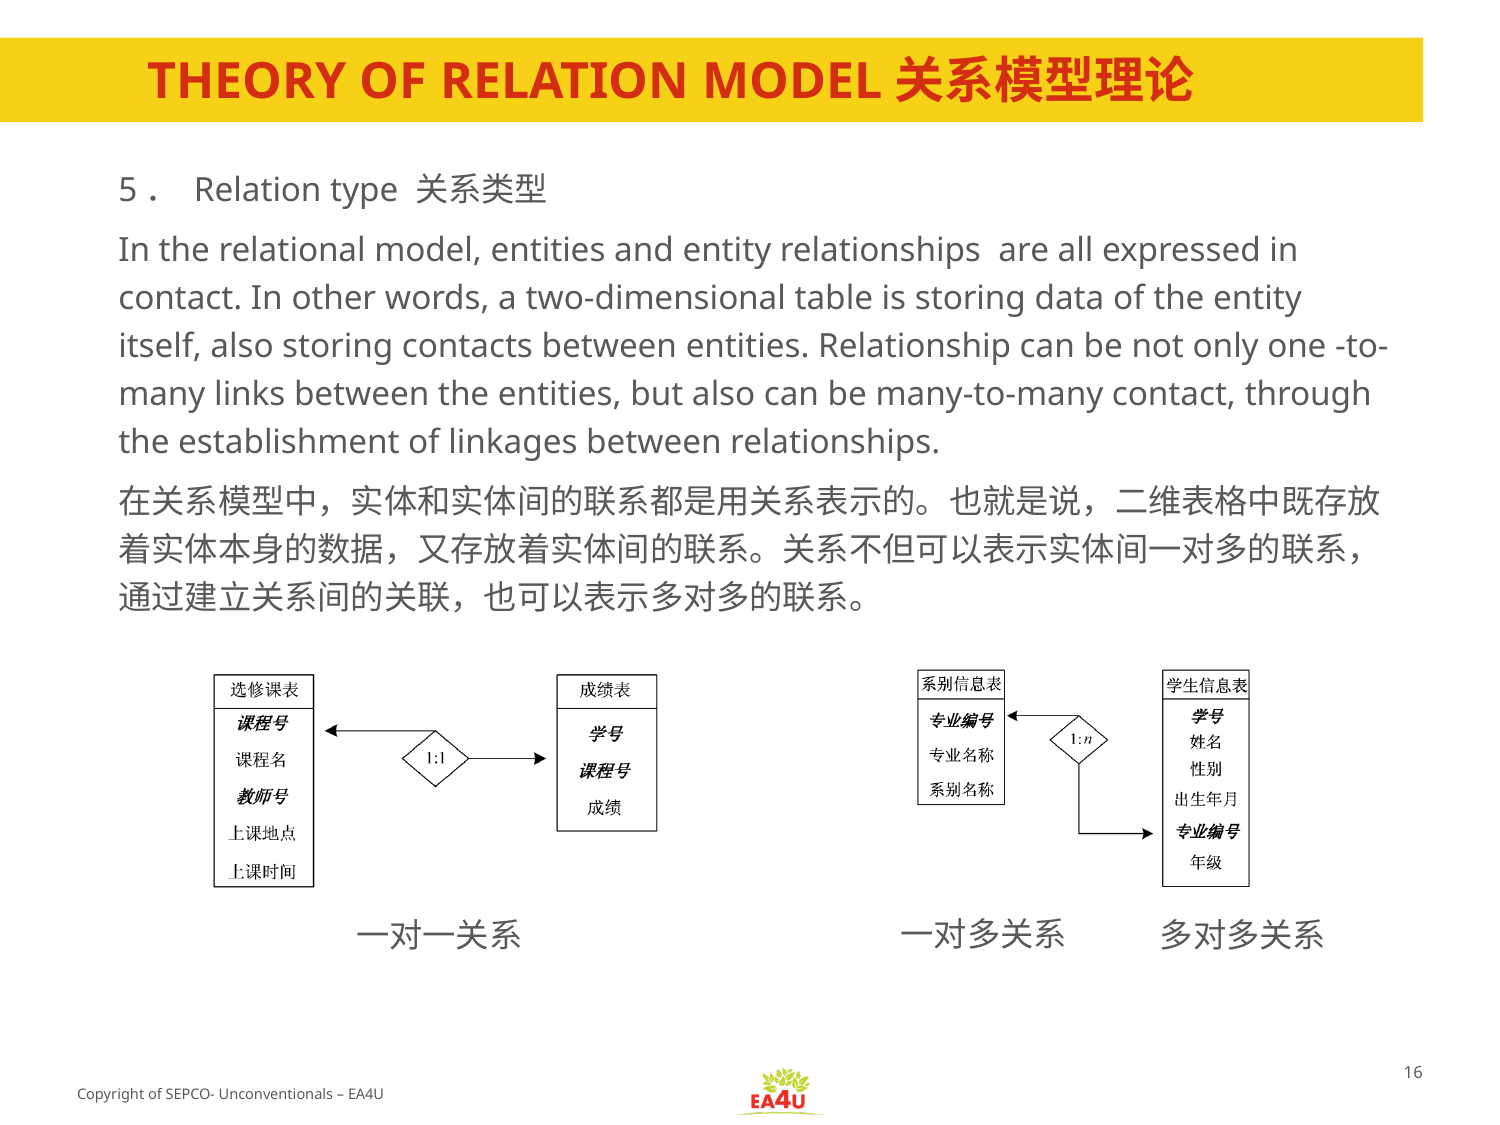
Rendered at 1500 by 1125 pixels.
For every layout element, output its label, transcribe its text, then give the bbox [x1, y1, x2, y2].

picture [206, 667, 659, 892]
text_box 多对多关系 [1145, 907, 1342, 962]
text_box 一对一关系 [341, 907, 538, 962]
list 5． Relation type 关系类型 In the relational model, entities and entity relationships are all expressed in contact. In other words, a two-dimensional table is storing data of the entity itself, also storing contacts between entities. Relationship can be not only one -to-many links between the entities, but also can be many-to-many contact, through the establishment of linkages between relationships. 在关系模型中，实体和实体间的联系都是用关系表示的。也就是说，二维表格中既存放着实体本身的数据，又存放着实体间的联系。关系不但可以表示实体间一对多的联系，通过建立关系间的关联，也可以表示多对多的联系。 [118, 159, 1394, 629]
slide_number 16 [1378, 1061, 1424, 1090]
text_box 一对多关系 [886, 905, 1083, 961]
footer [574, 1060, 989, 1115]
title Theory of relation model关系模型理论 [147, 48, 1412, 118]
picture [905, 664, 1259, 892]
